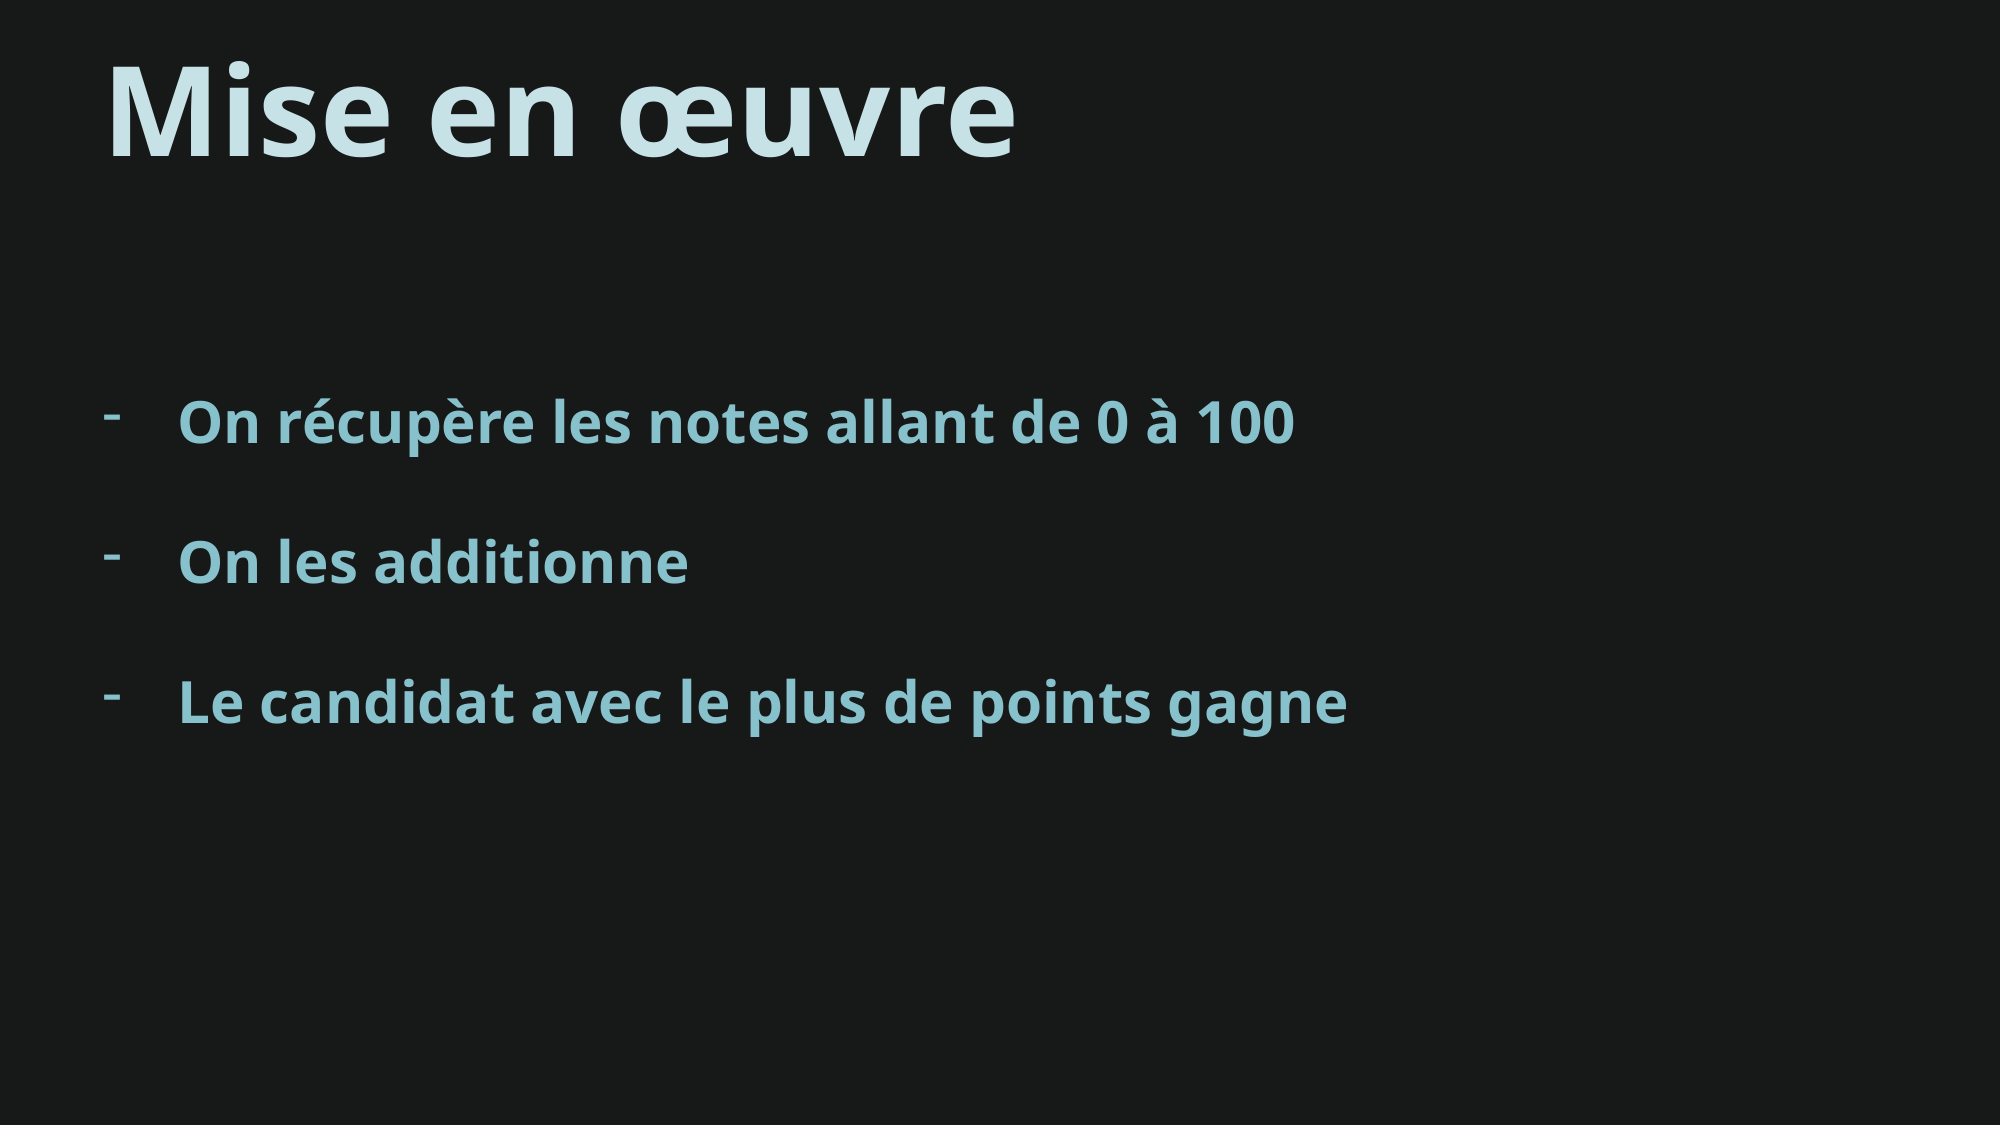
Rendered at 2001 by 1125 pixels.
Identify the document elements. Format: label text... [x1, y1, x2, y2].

text_box Mise en œuvre [87, 24, 1064, 190]
text_box On récupère les notes allant de 0 à 100 On les additionne Le candidat avec le plus de points gagne [87, 378, 1769, 743]
